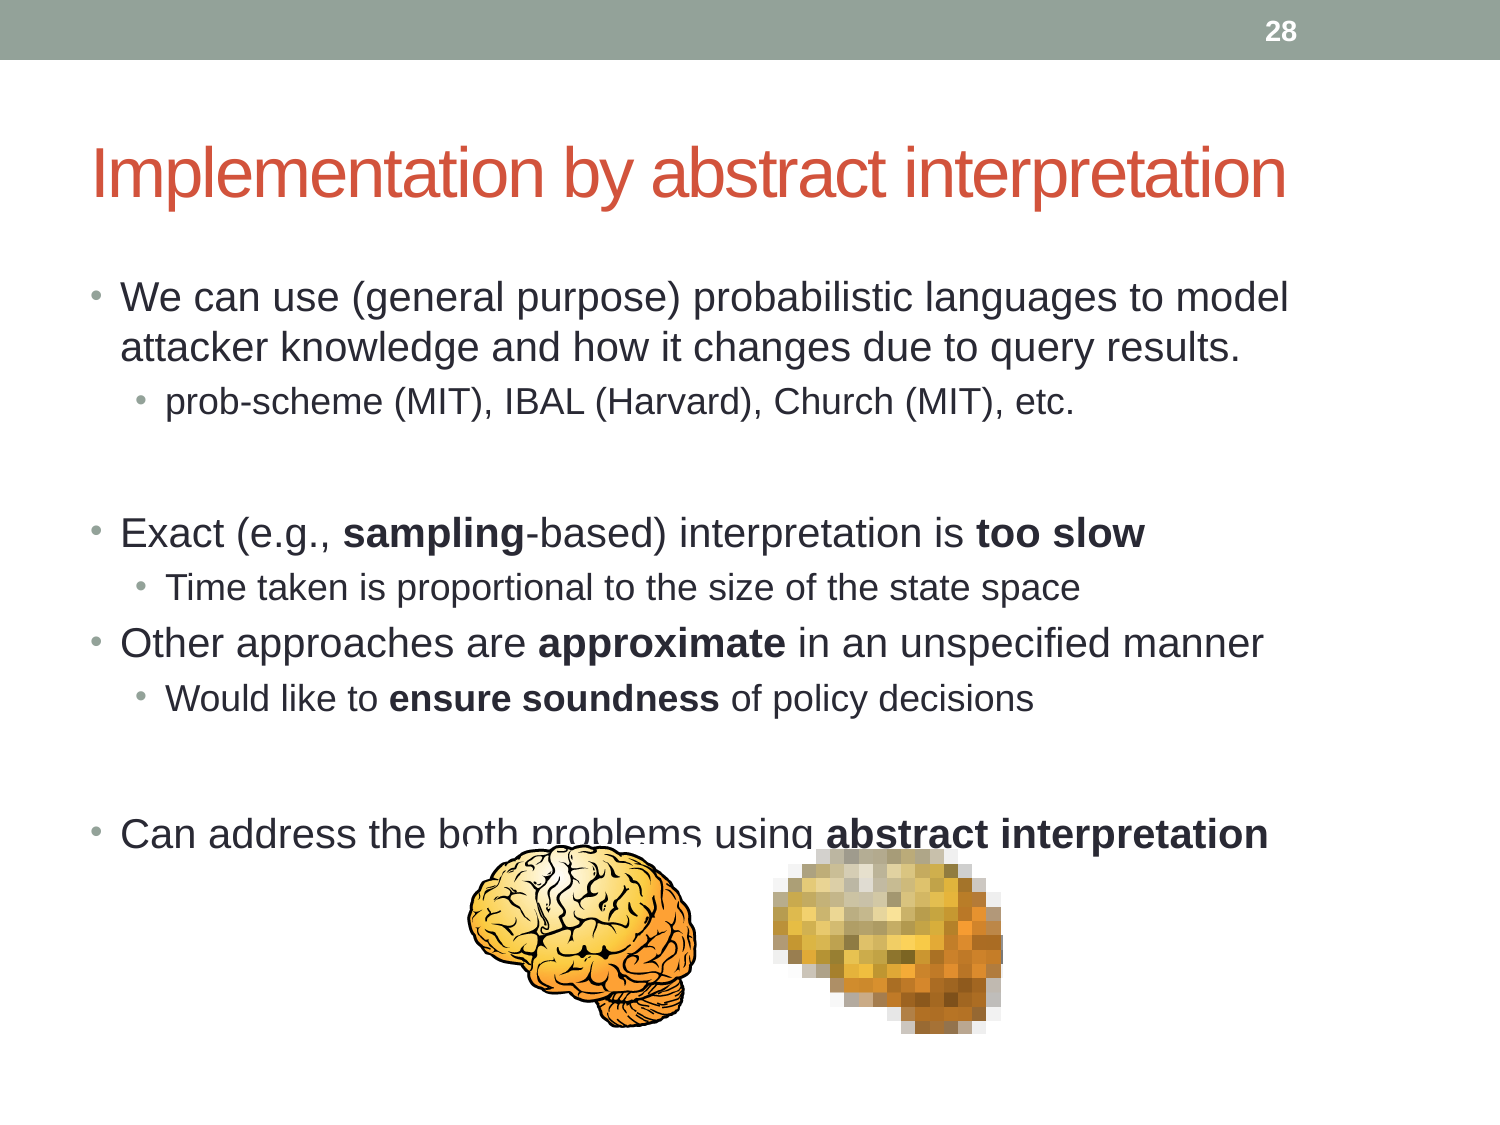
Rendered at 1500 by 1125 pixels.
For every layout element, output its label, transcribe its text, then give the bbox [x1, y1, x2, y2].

picture [773, 849, 1004, 1034]
picture [467, 844, 697, 1028]
title Implementation by abstract interpretation [75, 87, 1425, 250]
slide_number 28 [1250, 3, 1425, 57]
list We can use (general purpose) probabilistic languages to model attacker knowledge and how it changes due to query results. prob-scheme (MIT), IBAL (Harvard), Church (MIT), etc. Exact (e.g., sampling-based) interpretation is too slow Time taken is proportional to the size of the state space Other approaches are approximate in an unspecified manner Would like to ensure soundness of policy decisions Can address the both problems using abstract interpretation [75, 262, 1425, 1063]
